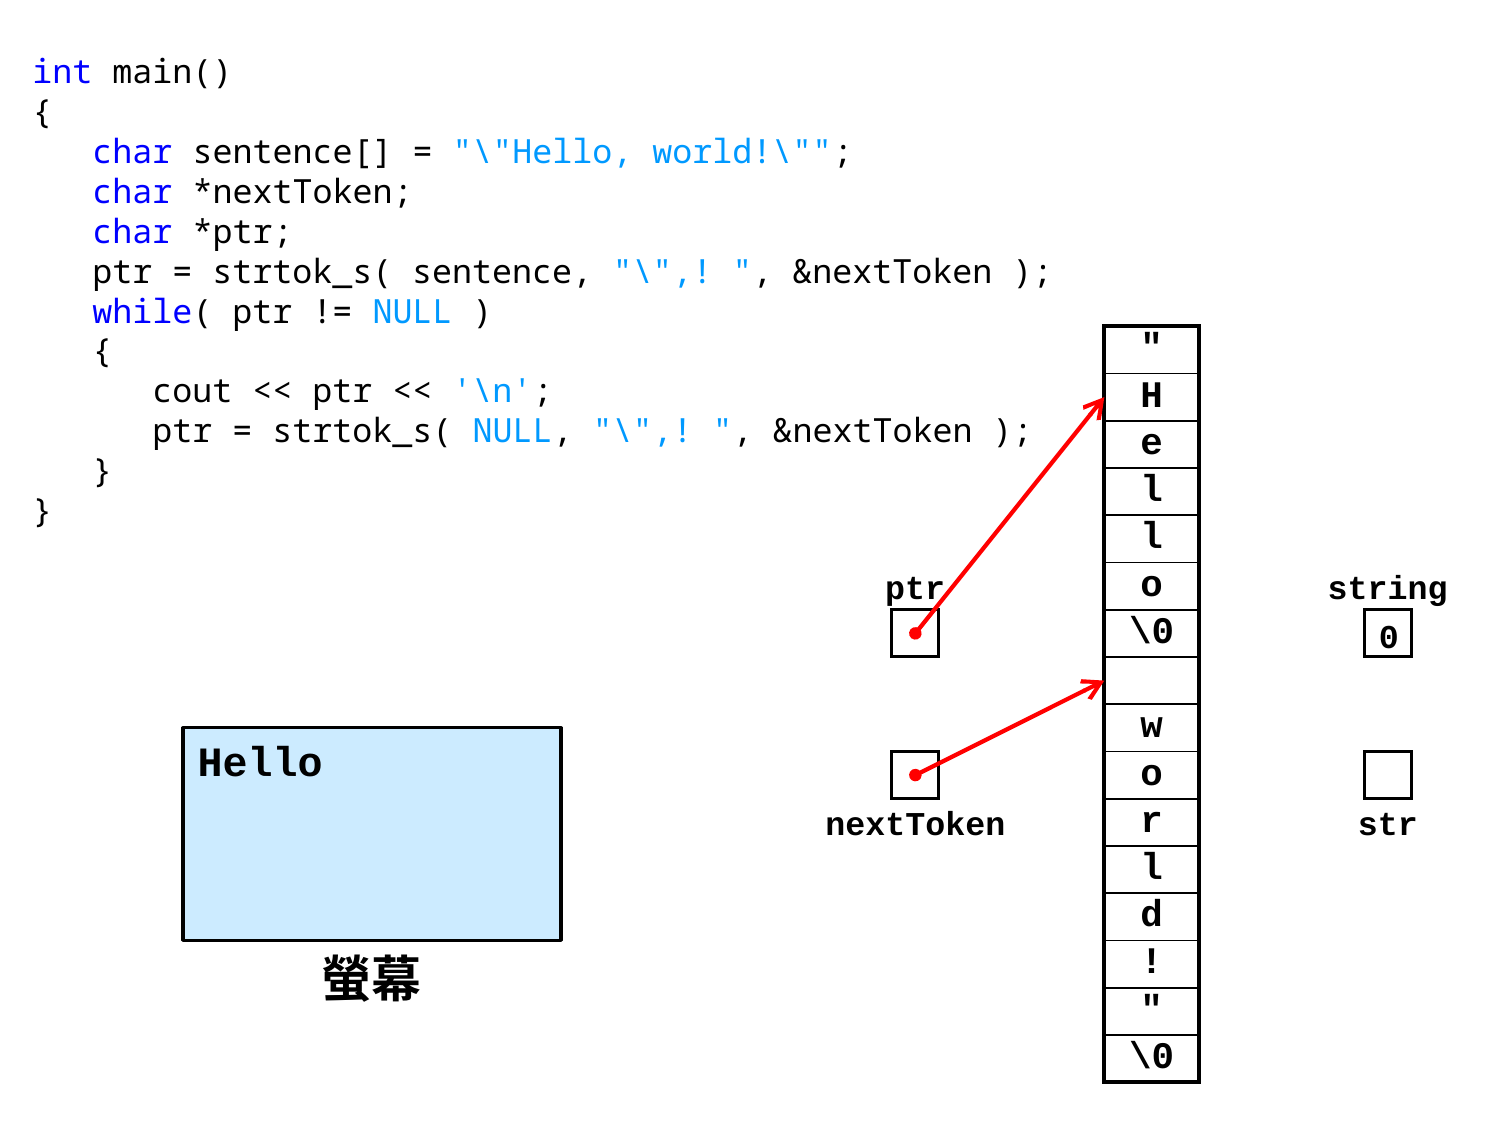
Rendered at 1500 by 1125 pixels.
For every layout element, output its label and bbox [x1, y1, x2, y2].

table_cell [1106, 752, 1197, 798]
text_box [868, 396, 1105, 657]
table_cell [1106, 705, 1197, 751]
table_cell [1106, 989, 1197, 1034]
table_cell [1106, 1036, 1197, 1080]
table_cell [1106, 563, 1197, 609]
text_box [1340, 751, 1436, 846]
table_cell [1106, 516, 1197, 562]
table_cell [1106, 894, 1197, 940]
text_box [1316, 562, 1459, 657]
table_cell [1106, 422, 1197, 467]
table_cell [1106, 847, 1197, 892]
table_cell [1106, 374, 1197, 420]
text_box [797, 680, 1105, 846]
table_cell [1106, 800, 1197, 845]
table_cell [1106, 469, 1197, 514]
table_header [1106, 328, 1197, 373]
text_box [183, 727, 561, 1012]
table_cell [1106, 658, 1197, 703]
list [17, 42, 1081, 540]
table_cell [1106, 611, 1197, 656]
table_cell [1106, 941, 1197, 987]
